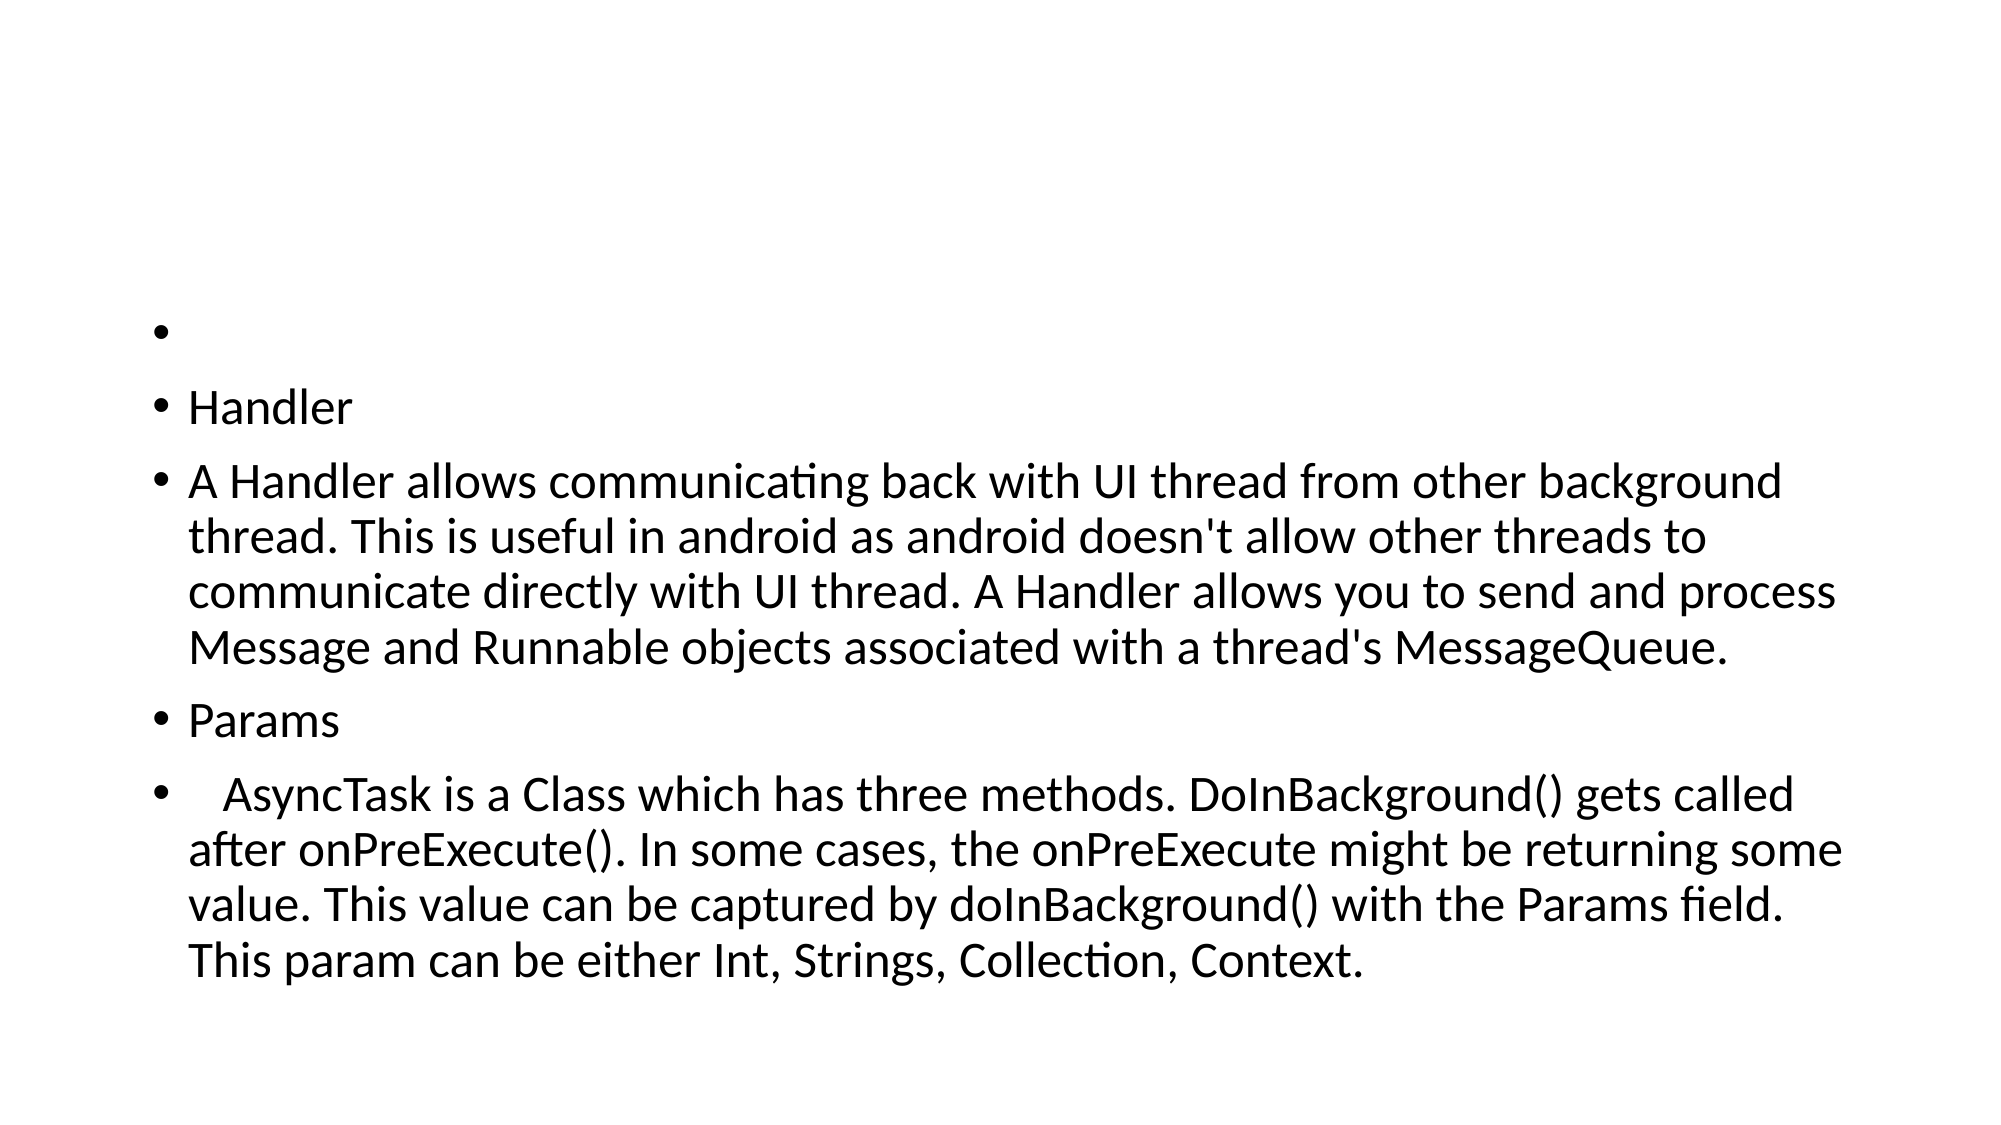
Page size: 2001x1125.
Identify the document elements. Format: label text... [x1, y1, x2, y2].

list Handler A Handler allows communicating back with UI thread from other background thread. This is useful in android as android doesn't allow other threads to communicate directly with UI thread. A Handler allows you to send and process Message and Runnable objects associated with a thread's MessageQueue. Params AsyncTask is a Class which has three methods. DoInBackground() gets called after onPreExecute(). In some cases, the onPreExecute might be returning some value. This value can be captured by doInBackground() with the Params field. This param can be either Int, Strings, Collection, Context. [137, 299, 1863, 1014]
